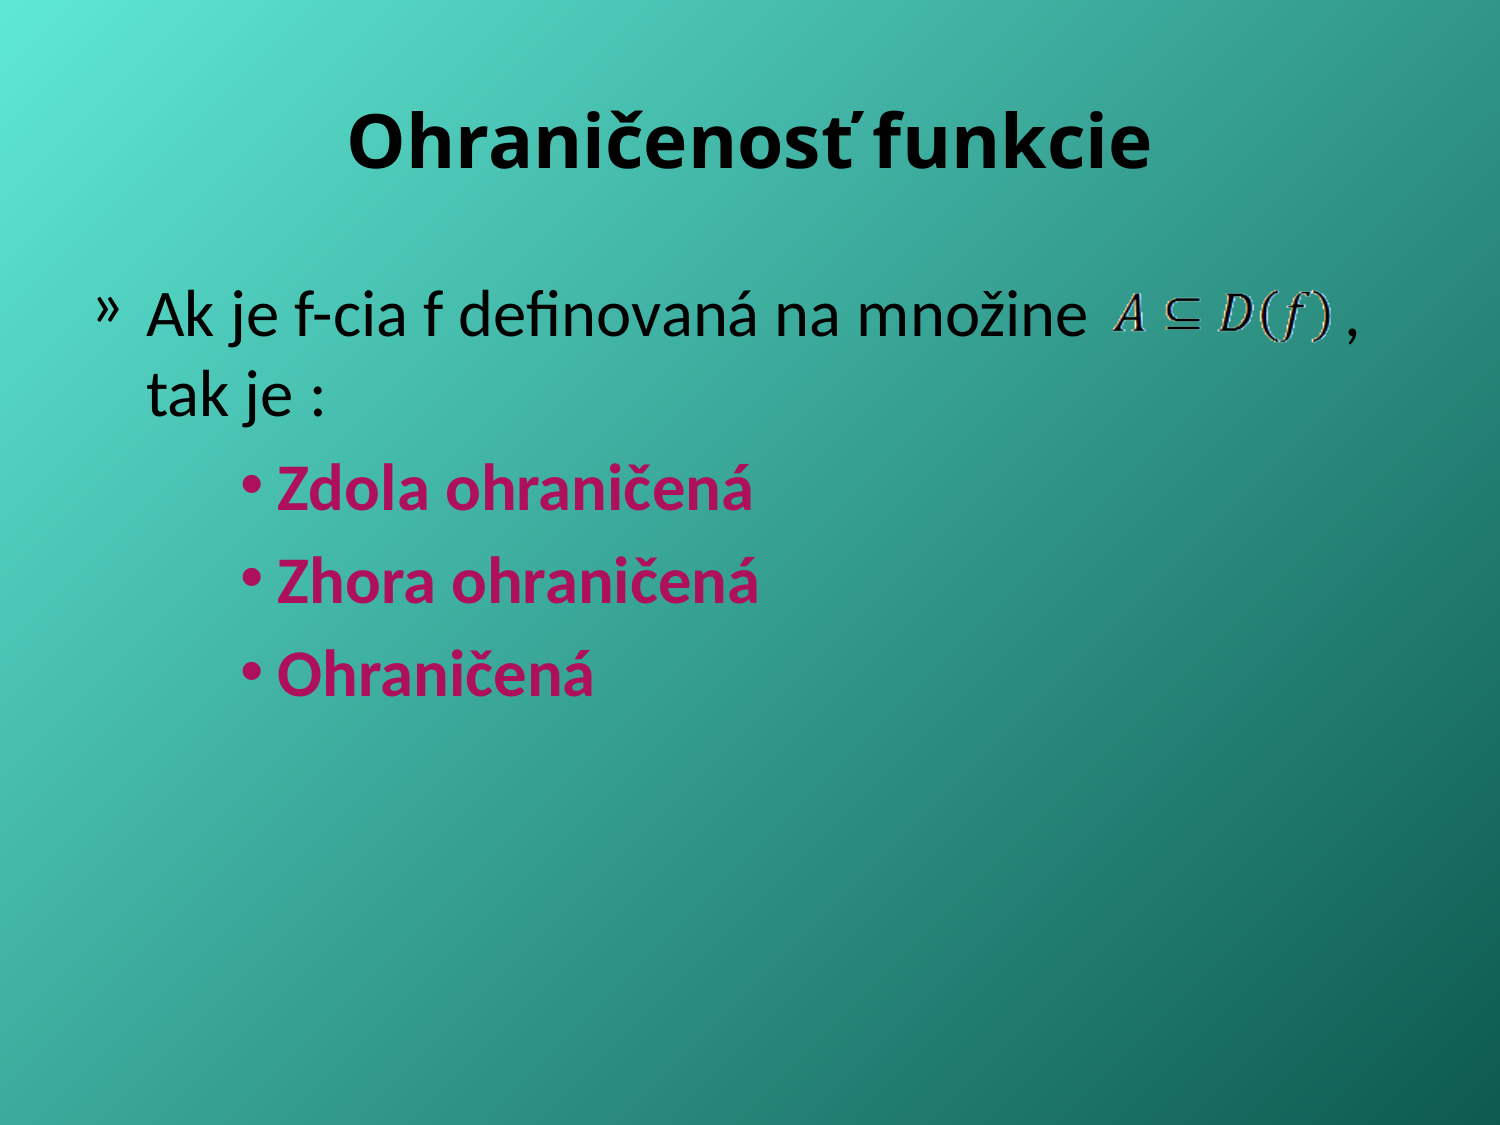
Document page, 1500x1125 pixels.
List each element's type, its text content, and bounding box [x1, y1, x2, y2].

picture [1113, 280, 1334, 355]
title Ohraničenosť funkcie [75, 45, 1425, 233]
list Ak je f-cia f definovaná na množine , tak je : Zdola ohraničená Zhora ohraničená Ohraničená [75, 262, 1425, 1005]
